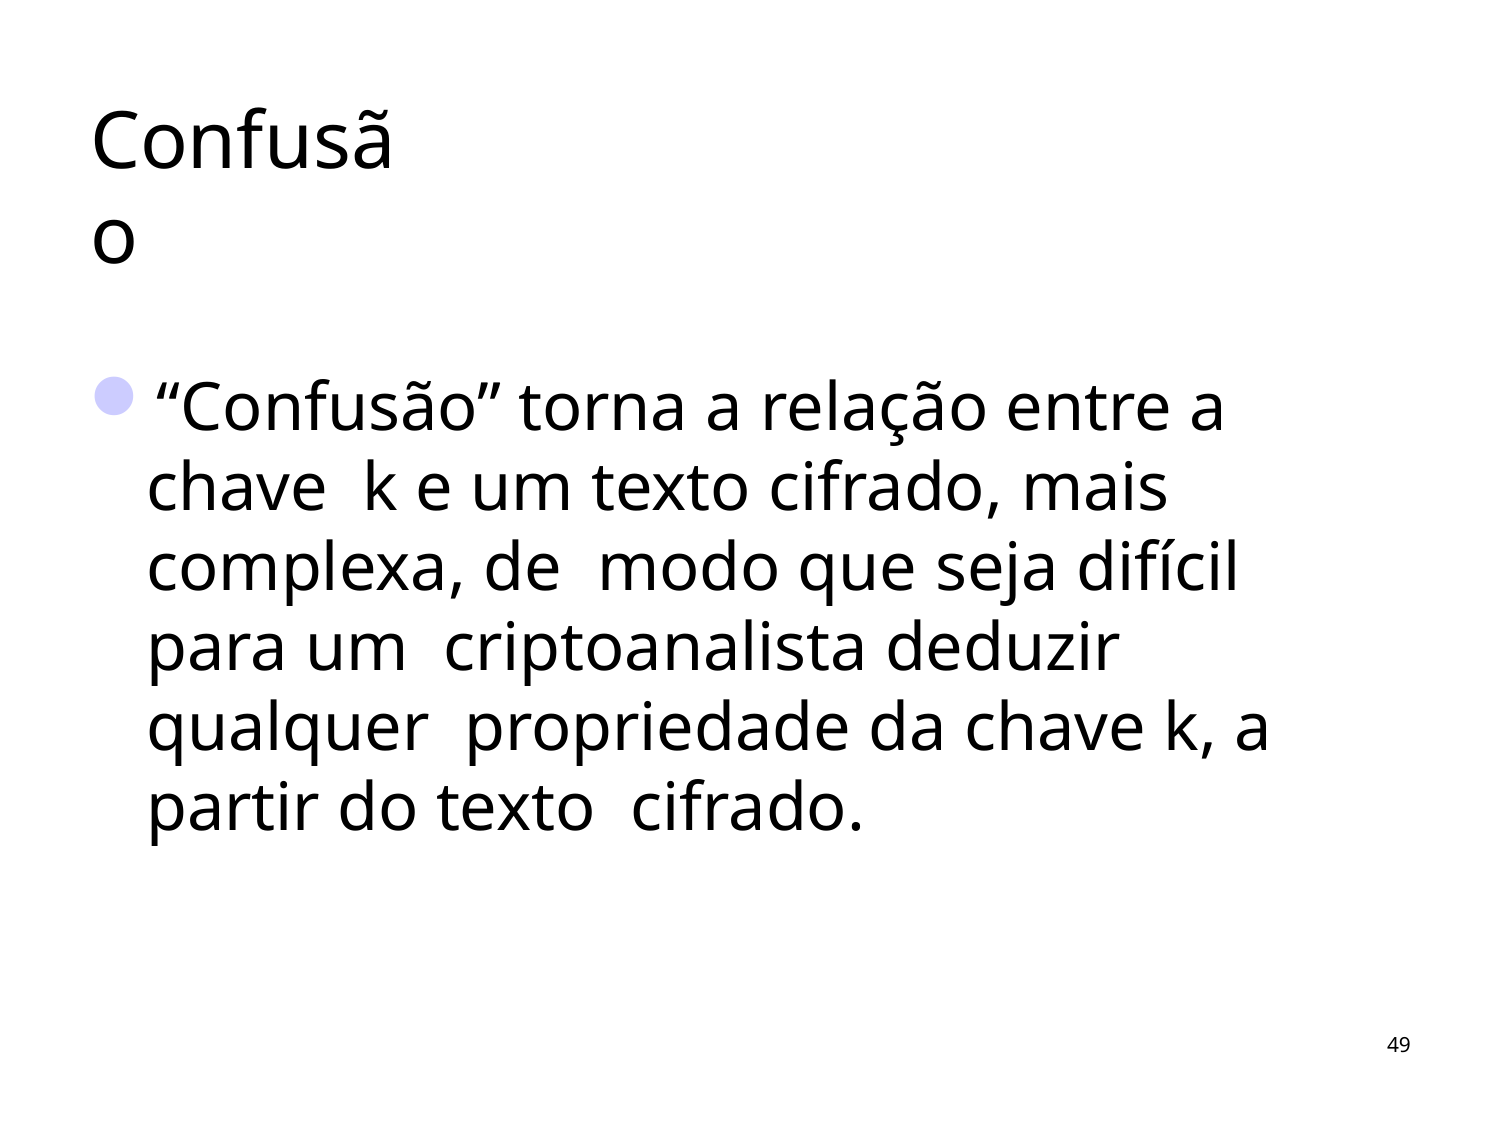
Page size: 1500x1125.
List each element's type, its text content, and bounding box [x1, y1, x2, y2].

title Confusão [87, 87, 432, 280]
slide_number 49 [1380, 1032, 1417, 1125]
text_box “Confusão” torna a relação entre a chave k e um texto cifrado, mais complexa, de modo que seja difícil para um criptoanalista deduzir qualquer propriedade da chave k, a partir do texto cifrado. [87, 362, 1362, 844]
